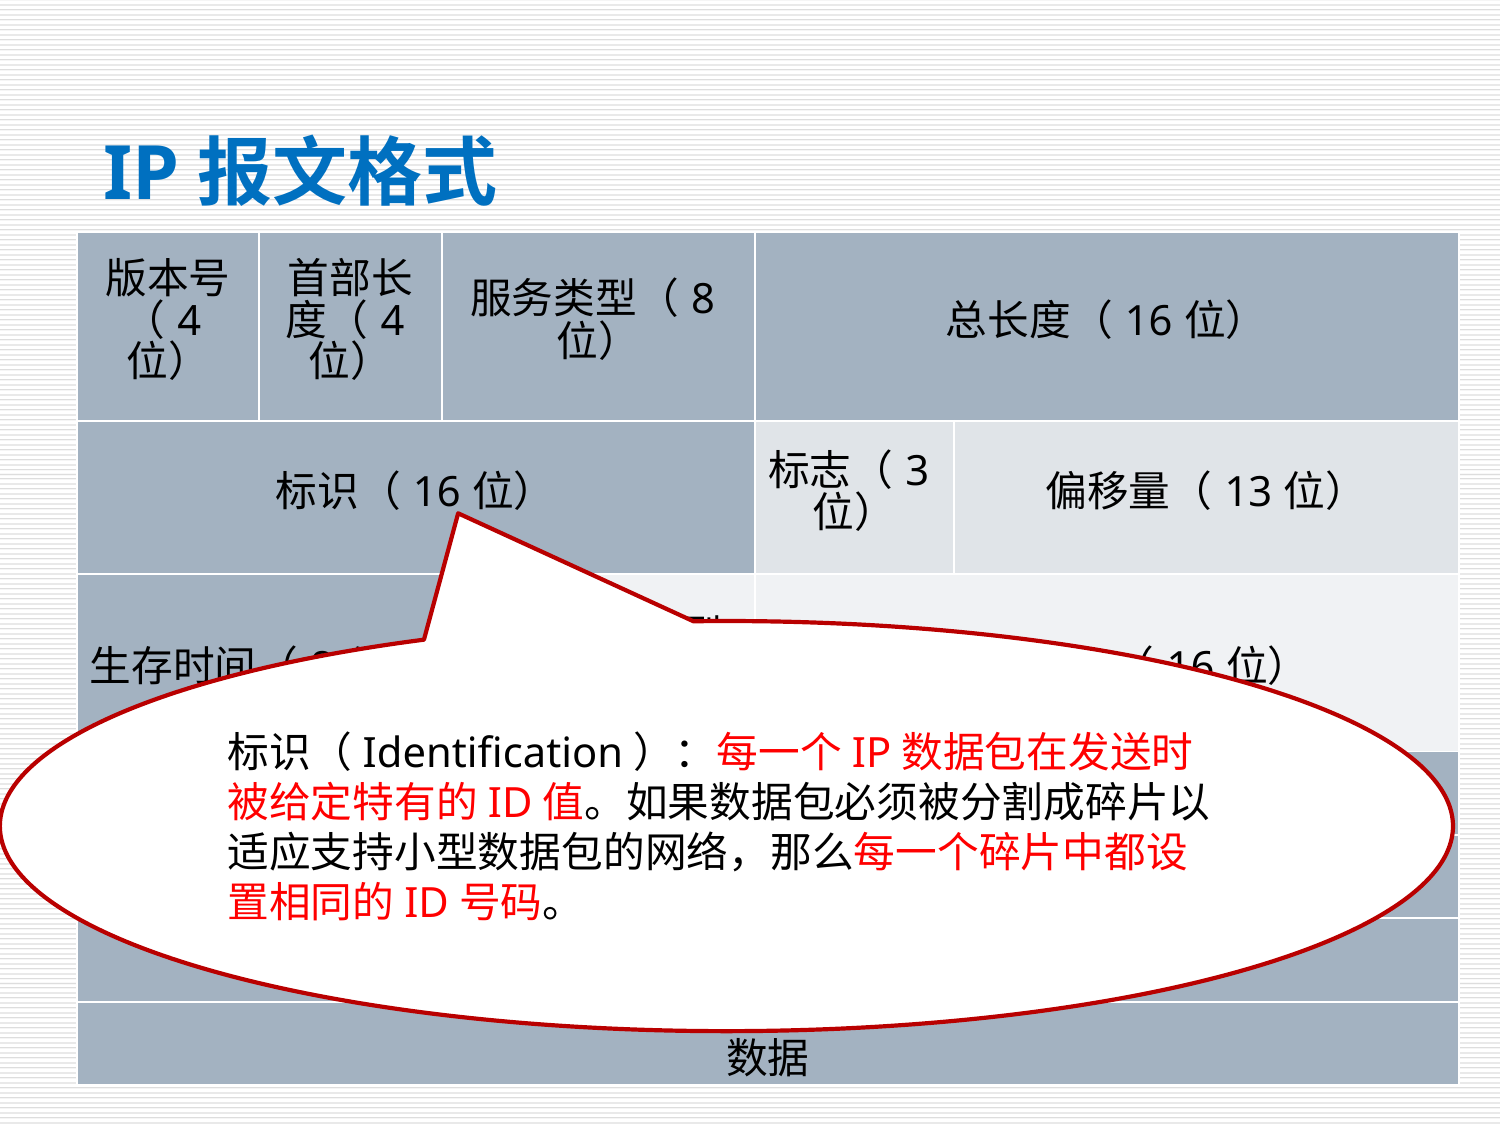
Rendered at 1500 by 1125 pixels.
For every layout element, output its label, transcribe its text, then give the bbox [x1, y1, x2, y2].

table_cell 数据 [78, 1003, 1458, 1084]
table_cell 首部检验和（16位） [756, 575, 1458, 751]
table_header 首部长度（4位） [260, 233, 441, 420]
table_cell 生存时间（8位） [78, 575, 439, 730]
table_cell 源IP地址（32位） [1409, 752, 1458, 834]
table_cell IP选项（如果有） [1124, 919, 1458, 1001]
table_cell 目的IP地址（32位） [1384, 836, 1458, 917]
table_header 服务类型（8位） [443, 233, 754, 420]
table_header 版本号（4位） [78, 233, 258, 420]
table_cell 标志（3位） [756, 422, 953, 573]
title IP报文格式 [88, 75, 1364, 222]
table_cell 偏移量（13位） [955, 422, 1458, 573]
text_box 标识（Identification）：每一个IP数据包在发送时被给定特有的ID值。如果数据包必须被分割成碎片以适应支持小型数据包的网络，那么每一个碎片中都设置相同的ID号码。 [0, 511, 1456, 1034]
picture [0, 75, 1500, 1125]
table_cell 高层协议类型（8位） [600, 575, 754, 619]
text_box [0, 0, 1500, 75]
table_header 总长度（16位） [756, 233, 1458, 420]
table_cell IP选项（如果有） [78, 922, 329, 1001]
table_cell 标识（16位） [78, 422, 754, 573]
